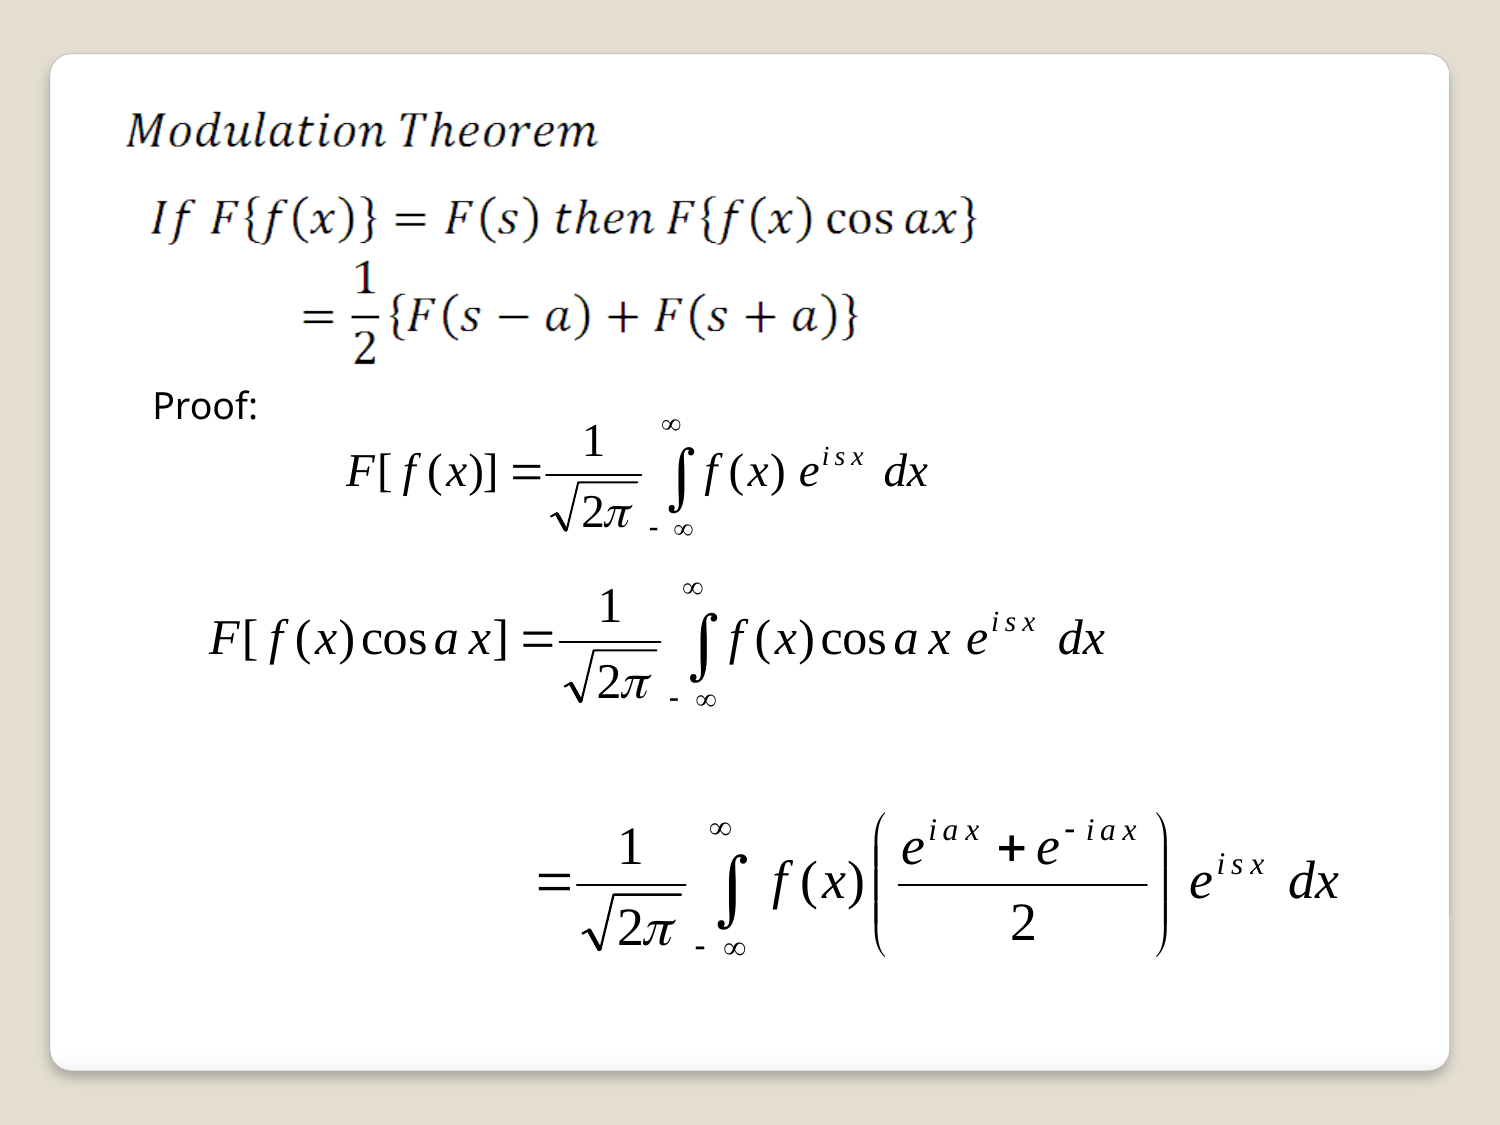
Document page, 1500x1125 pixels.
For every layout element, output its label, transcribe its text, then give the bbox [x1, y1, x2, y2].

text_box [337, 399, 939, 554]
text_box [524, 799, 1351, 976]
picture [124, 99, 599, 168]
text_box Proof: [137, 374, 325, 435]
picture [149, 187, 1126, 377]
text_box [0, 0, 1500, 75]
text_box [199, 562, 1113, 726]
